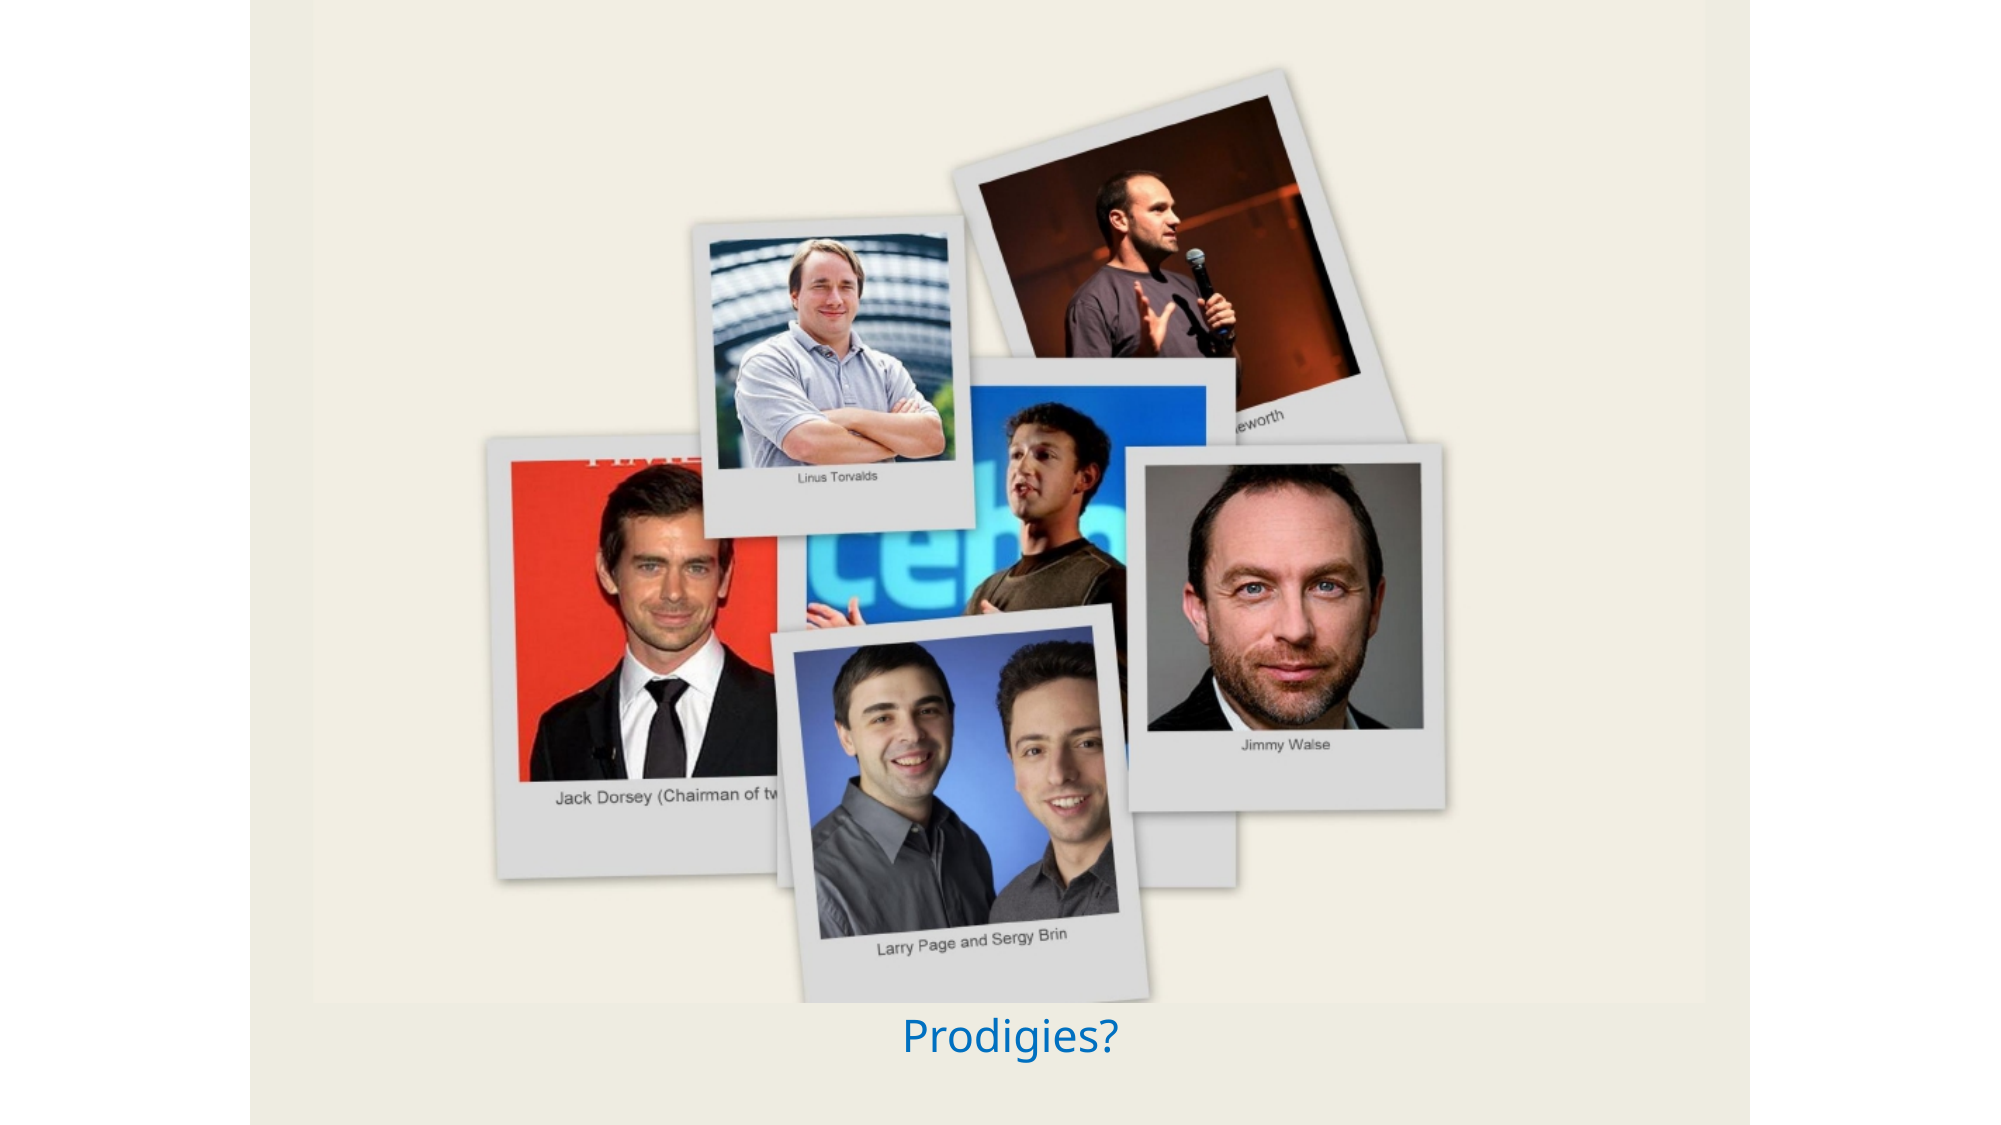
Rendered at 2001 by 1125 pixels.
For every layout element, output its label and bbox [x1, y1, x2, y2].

picture [250, 0, 1750, 1125]
